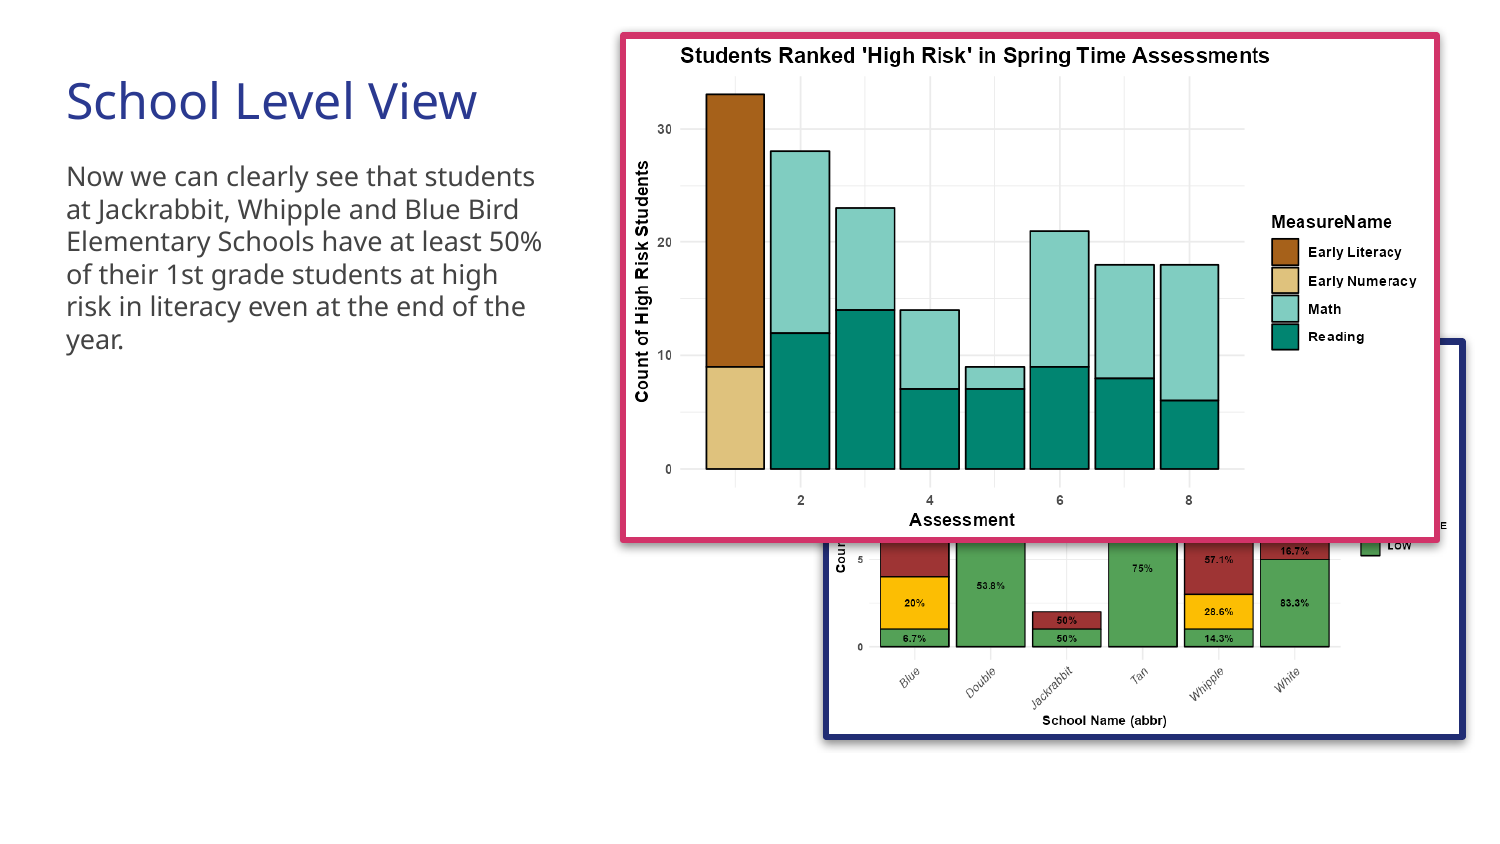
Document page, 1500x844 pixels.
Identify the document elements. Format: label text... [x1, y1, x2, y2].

text_box Now we can clearly see that students at Jackrabbit, Whipple and Blue Bird Elementary Schools have at least 50% of their 1st grade students at high risk in literacy even at the end of the year. [51, 144, 565, 345]
title School Level View [51, 38, 512, 144]
picture [625, 38, 1460, 734]
